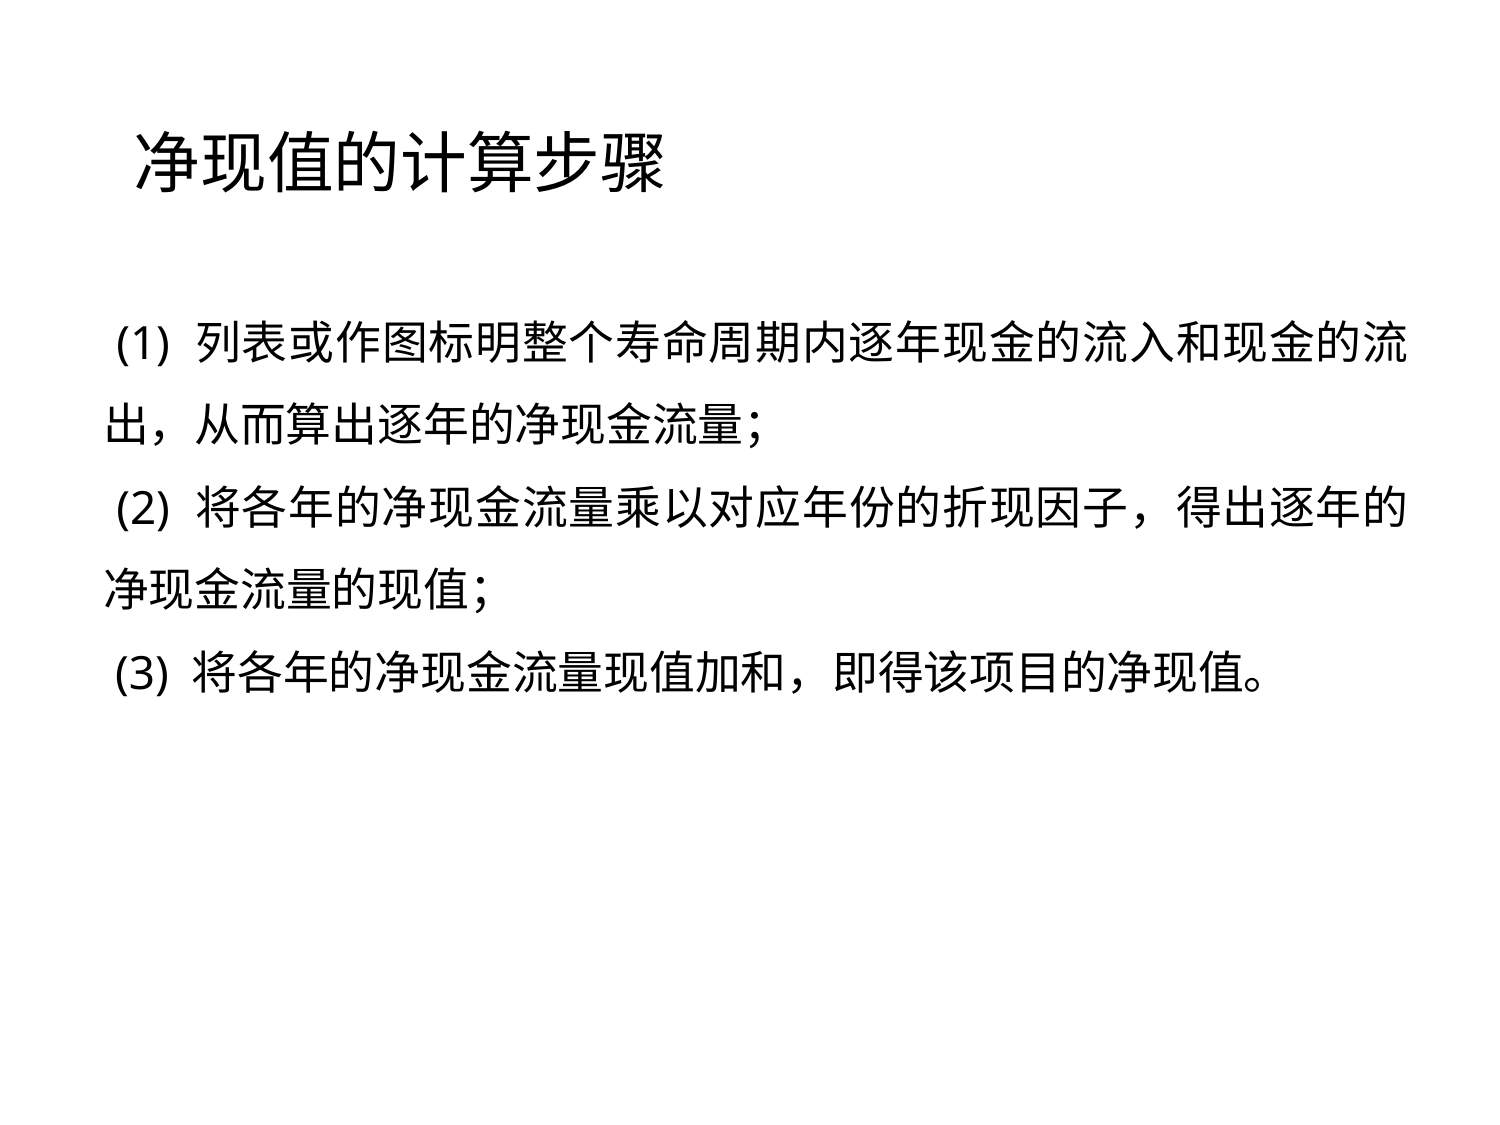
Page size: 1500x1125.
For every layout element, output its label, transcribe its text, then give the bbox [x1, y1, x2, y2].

text_box 净现值的计算步骤 [87, 113, 701, 209]
text_box (1) 列表或作图标明整个寿命周期内逐年现金的流入和现金的流出，从而算出逐年的净现金流量； (2) 将各年的净现金流量乘以对应年份的折现因子，得出逐年的净现金流量的现值； (3) 将各年的净现金流量现值加和，即得该项目的净现值。 [88, 278, 1424, 706]
